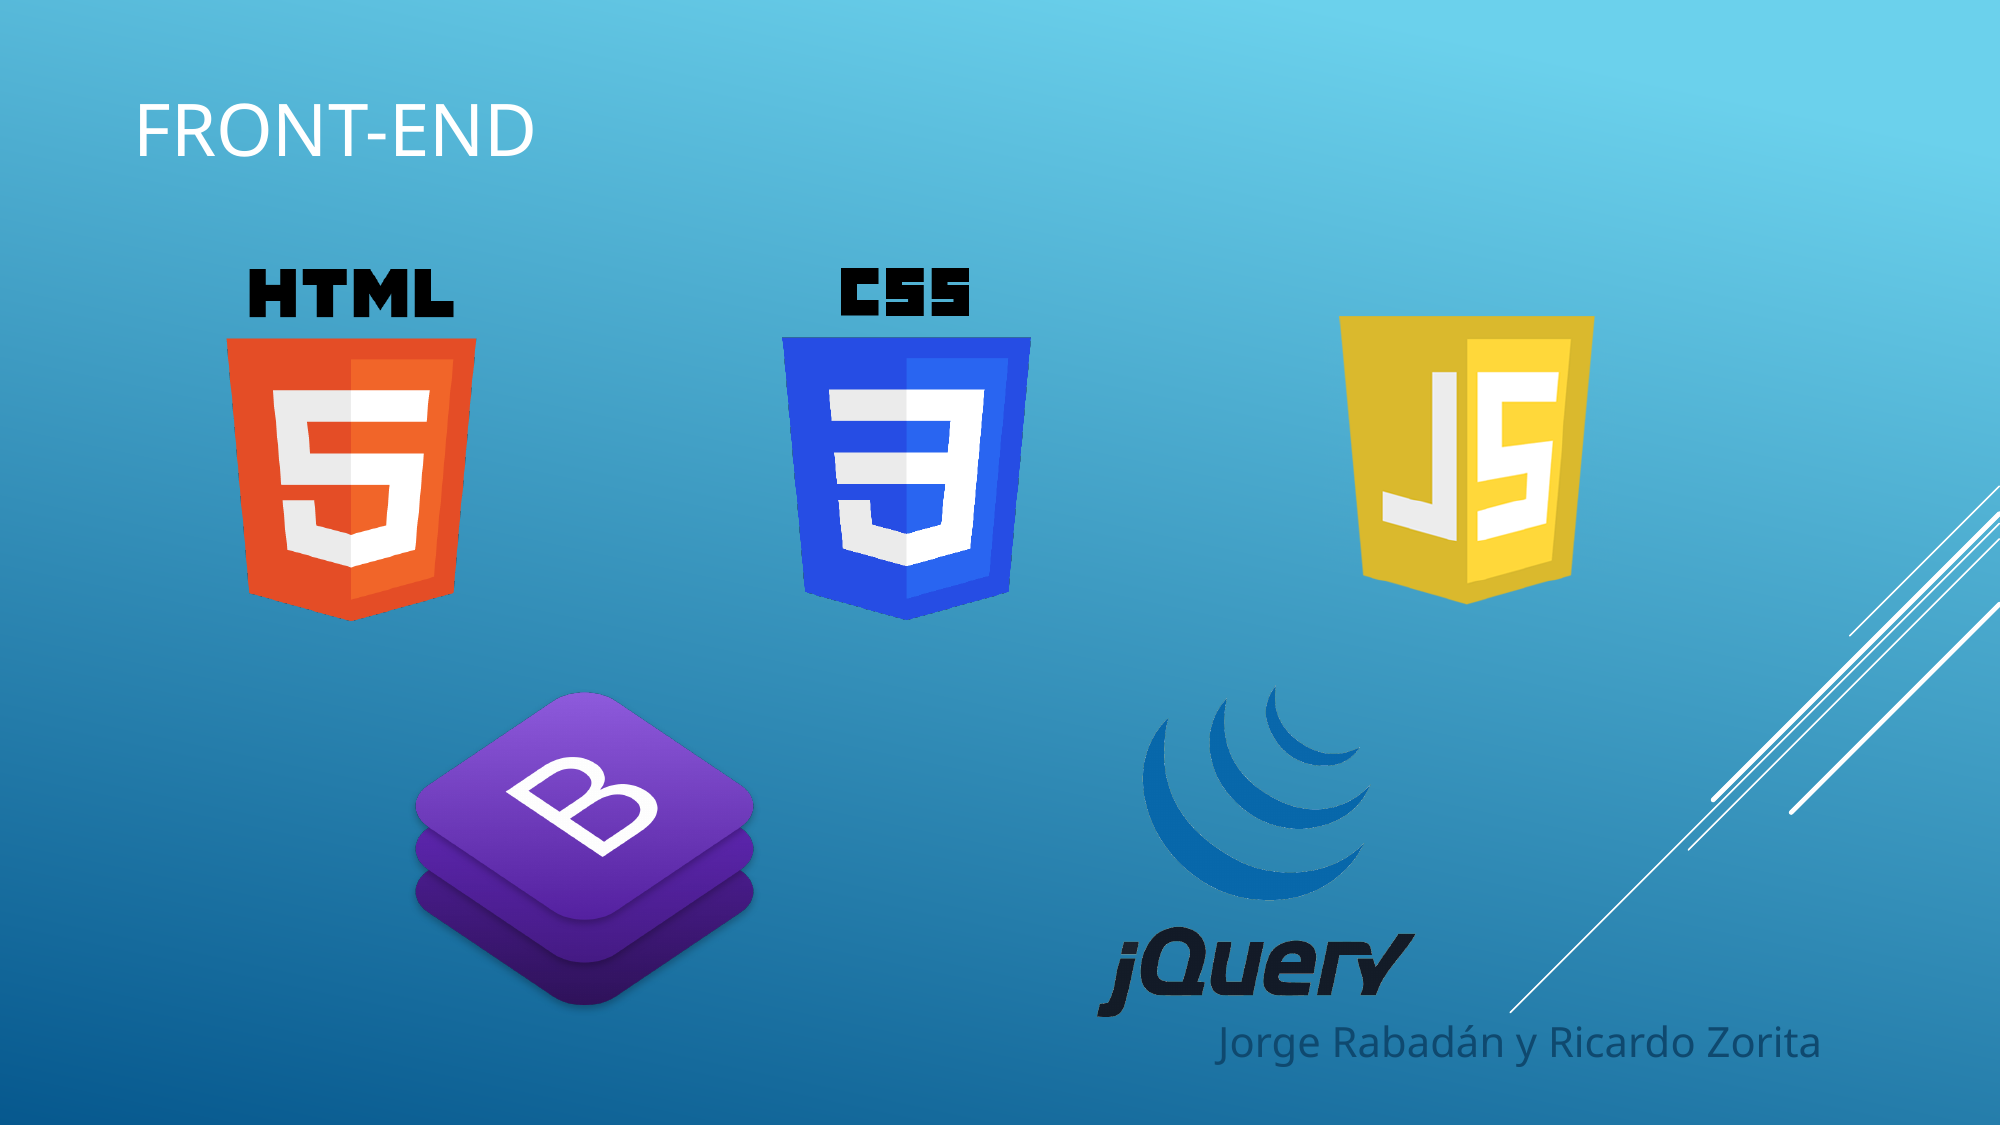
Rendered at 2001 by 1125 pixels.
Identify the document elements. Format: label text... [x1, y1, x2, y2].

picture [1090, 685, 1422, 1017]
title Front-End [118, 75, 585, 179]
picture [1181, 299, 1753, 621]
text_box Jorge Rabadán y Ricardo Zorita [1203, 999, 1929, 1083]
picture [386, 683, 783, 1017]
picture [781, 268, 1031, 620]
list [175, 269, 527, 621]
